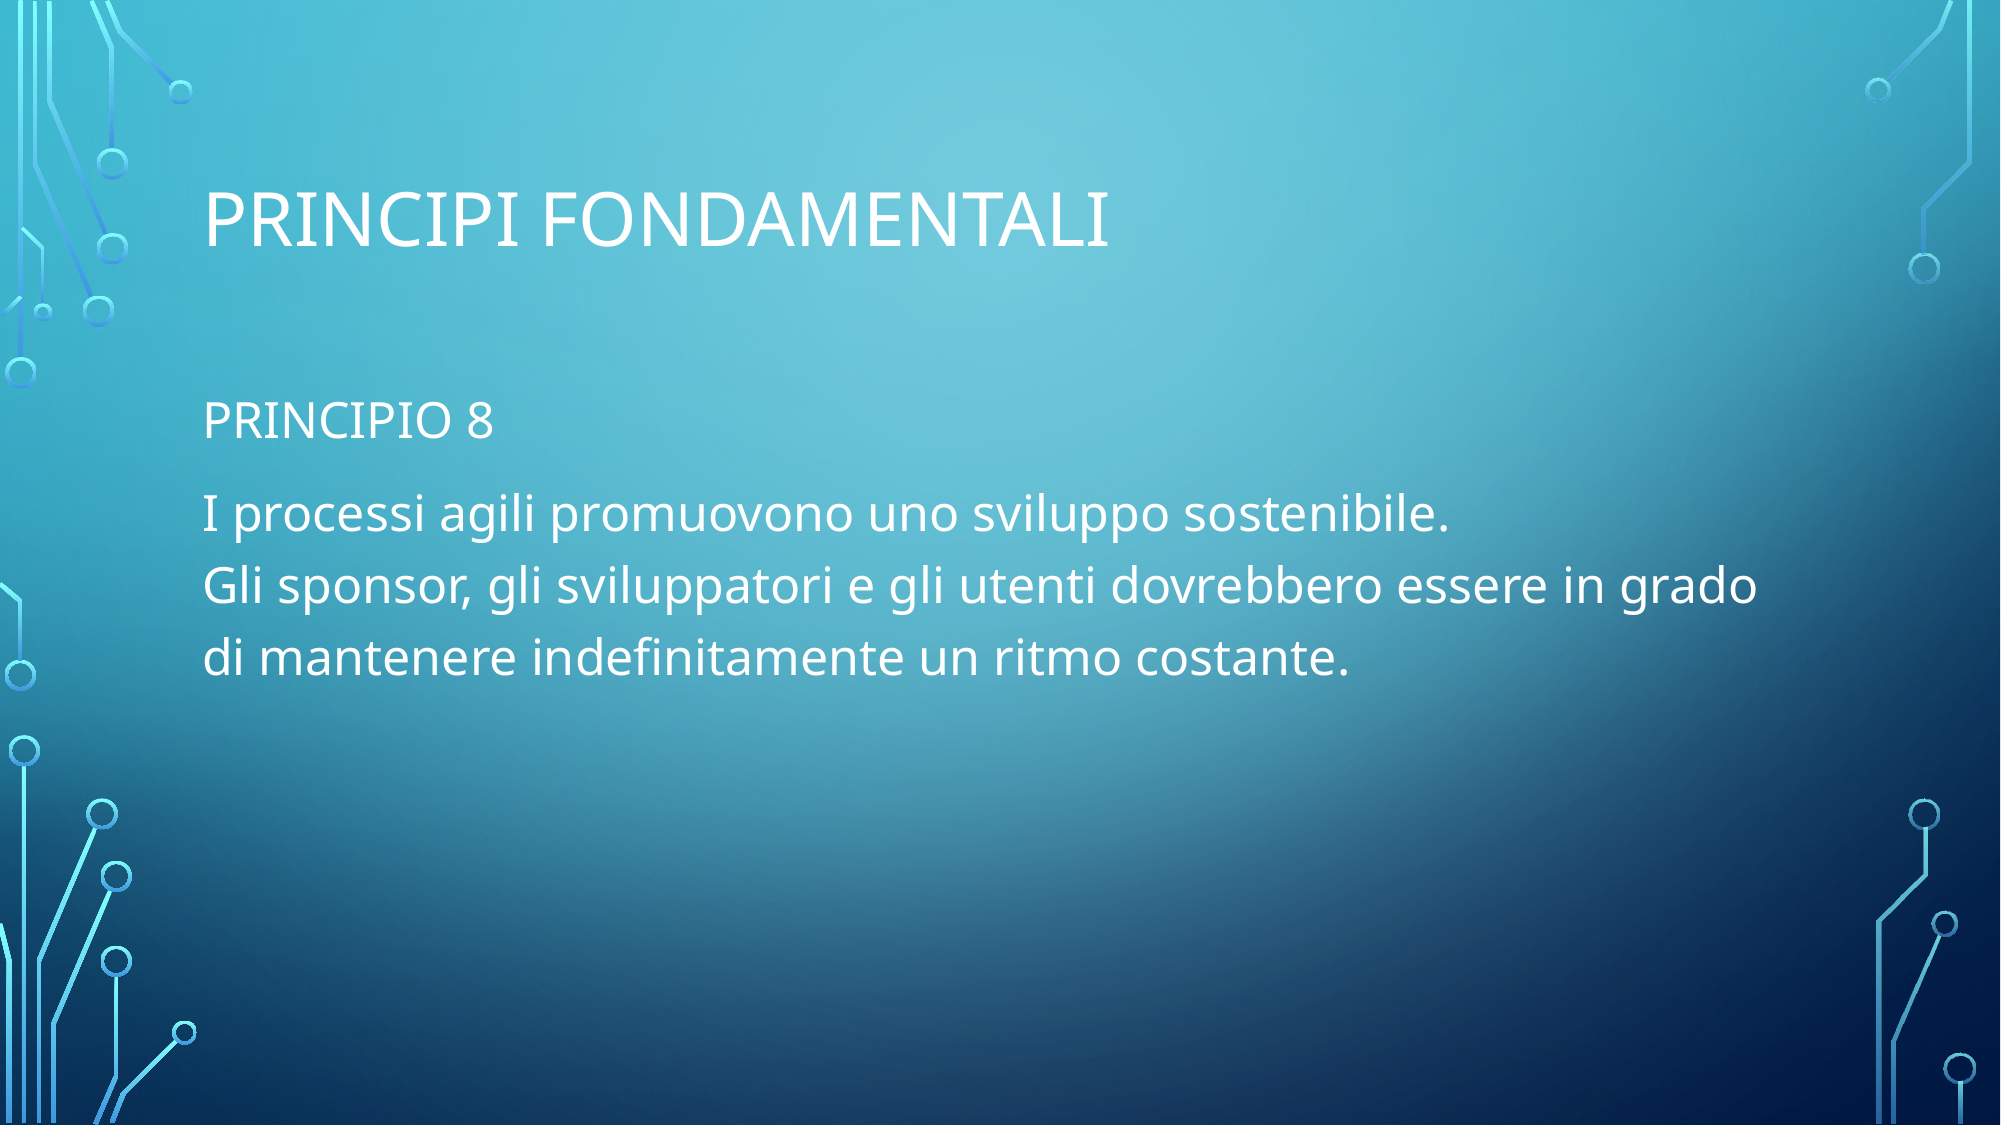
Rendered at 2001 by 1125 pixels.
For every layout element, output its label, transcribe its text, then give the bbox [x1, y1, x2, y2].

list PRINCIPIO 8 I processi agili promuovono uno sviluppo sostenibile. Gli sponsor, gli sviluppatori e gli utenti dovrebbero essere in grado di mantenere indefinitamente un ritmo costante. [187, 369, 1813, 950]
title Principi Fondamentali [187, 101, 1813, 344]
